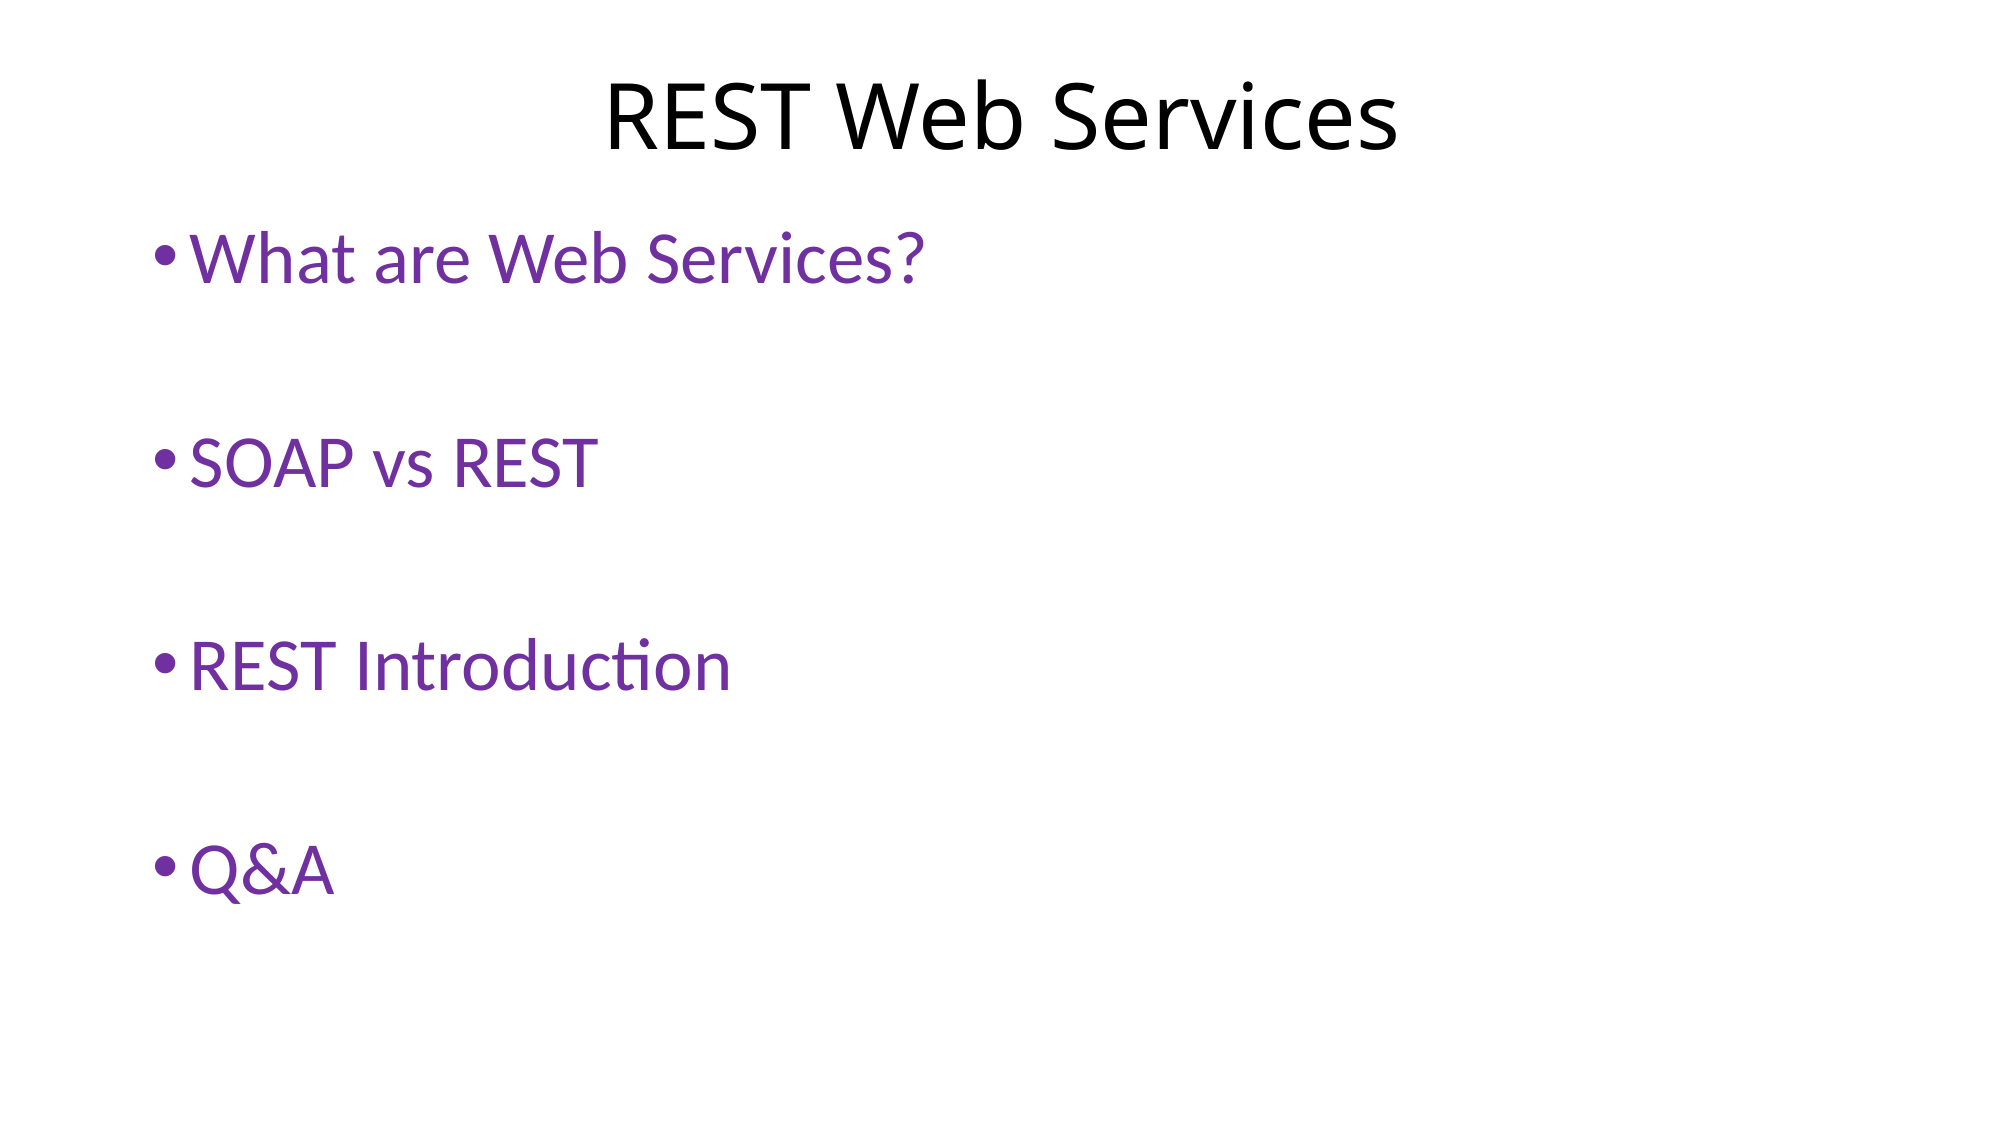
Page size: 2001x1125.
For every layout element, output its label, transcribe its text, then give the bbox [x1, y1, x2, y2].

title REST Web Services [137, 59, 1863, 181]
list What are Web Services? SOAP vs REST REST Introduction Q&A [137, 211, 1863, 1014]
